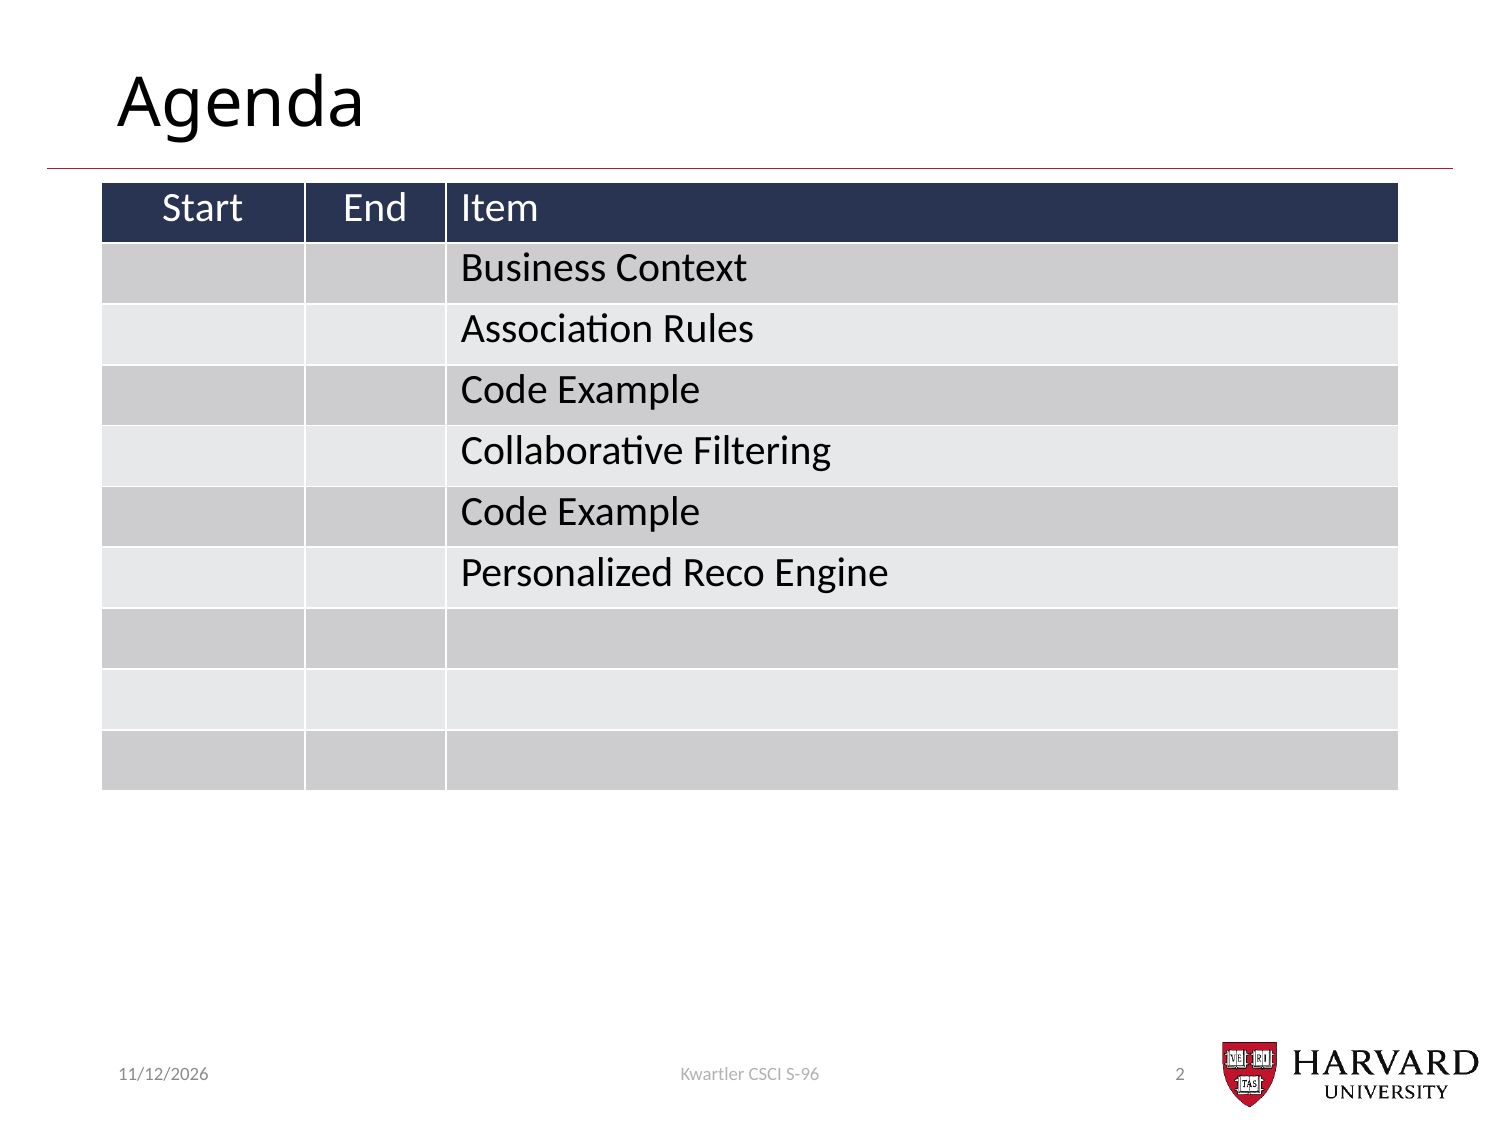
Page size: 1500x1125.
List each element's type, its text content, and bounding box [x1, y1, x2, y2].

table_cell [306, 487, 445, 546]
table_cell [306, 244, 445, 303]
table_cell Association Rules [447, 305, 1398, 364]
table_header Item [447, 183, 1398, 242]
table_cell [306, 609, 445, 668]
picture [1200, 1024, 1500, 1125]
title Agenda [103, 59, 1397, 157]
table_cell [306, 670, 445, 729]
table_cell [306, 426, 445, 486]
table_cell [102, 426, 304, 486]
table_cell [447, 731, 1398, 790]
table_cell [102, 366, 304, 425]
slide_number 2 [1059, 1042, 1200, 1103]
table_cell [102, 244, 304, 303]
table_cell [306, 305, 445, 364]
table_cell Code Example [447, 487, 1398, 546]
table_cell [102, 548, 304, 607]
table_cell Business Context [447, 244, 1398, 303]
table_cell Code Example [447, 366, 1398, 425]
table_cell [102, 609, 304, 668]
table_cell [306, 366, 445, 425]
table_cell [447, 670, 1398, 729]
table_cell [102, 305, 304, 364]
table_cell [306, 548, 445, 607]
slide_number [103, 1042, 441, 1103]
footer Kwartler CSCI S-96 [496, 1042, 1004, 1103]
table_cell [306, 731, 445, 790]
table_cell Personalized Reco Engine [447, 548, 1398, 607]
table_header End [306, 183, 445, 242]
table_header Start [102, 183, 304, 242]
table_cell [102, 670, 304, 729]
table_cell [102, 731, 304, 790]
table_cell [447, 609, 1398, 668]
table_cell Collaborative Filtering [447, 426, 1398, 486]
table_cell [102, 487, 304, 546]
